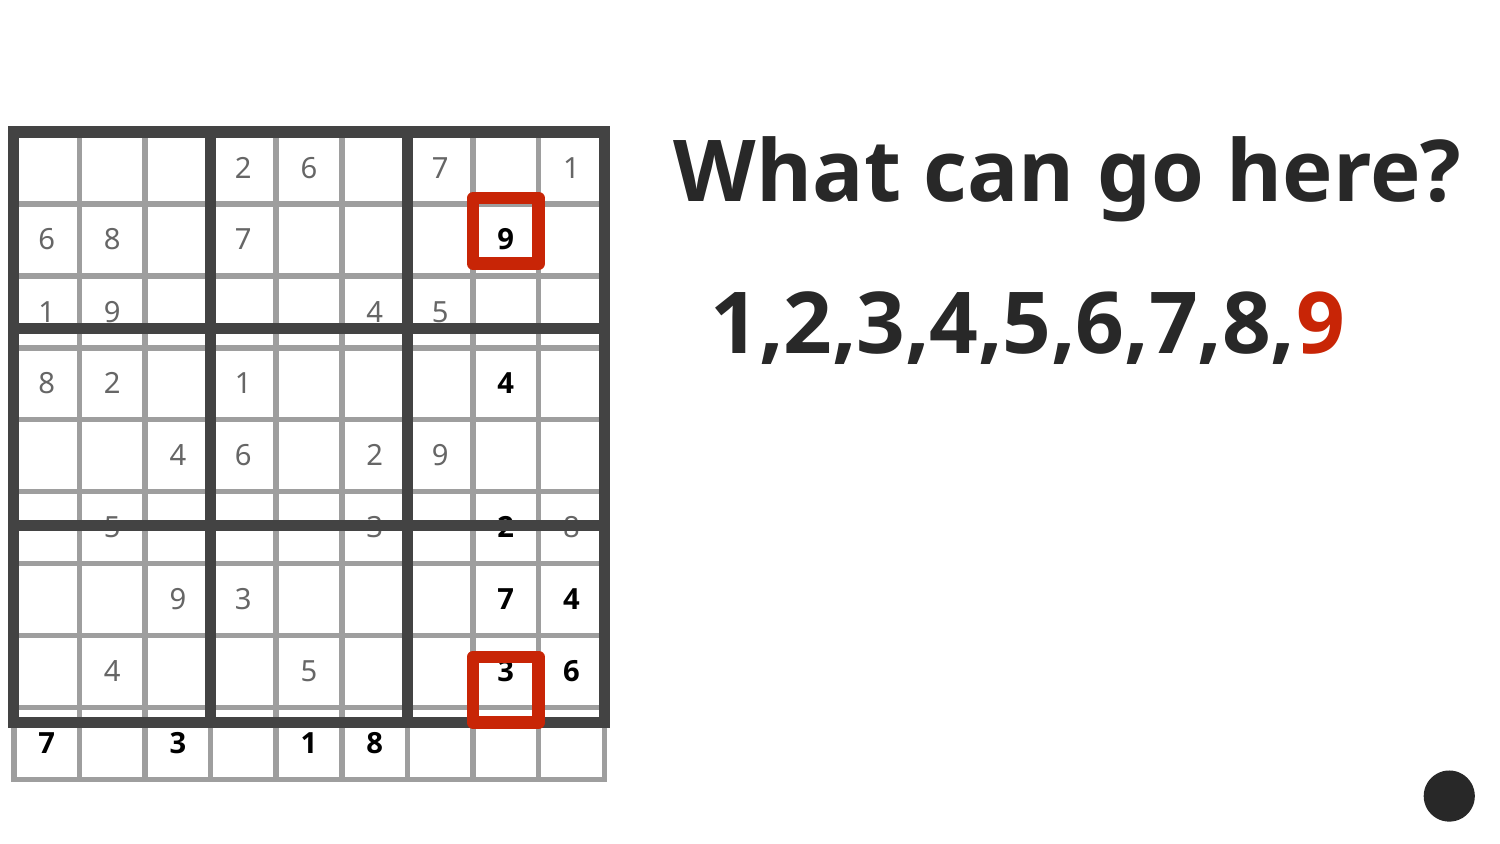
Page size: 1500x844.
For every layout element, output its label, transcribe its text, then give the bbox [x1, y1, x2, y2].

table_cell [476, 728, 536, 777]
table_cell [410, 728, 470, 777]
table_cell [413, 334, 599, 520]
table_cell [216, 334, 402, 520]
text_box 1,2,3,4,5,6,7,8,9 [695, 264, 1370, 742]
text_box [473, 198, 539, 264]
table_cell 3 [148, 728, 208, 777]
table_cell [19, 531, 205, 717]
table_cell [19, 334, 205, 520]
table_header [19, 138, 205, 323]
table_cell 8 [345, 728, 405, 777]
table_cell [541, 728, 602, 777]
table_cell [413, 531, 599, 717]
table_cell 1 [279, 728, 339, 777]
table_header [413, 138, 599, 323]
table_cell 7 [17, 728, 77, 777]
text_box What can go here? [671, 125, 1500, 657]
table_cell [216, 531, 402, 717]
table_header [216, 138, 402, 323]
table_cell [82, 728, 142, 777]
text_box [473, 656, 539, 723]
table_cell [213, 728, 273, 777]
